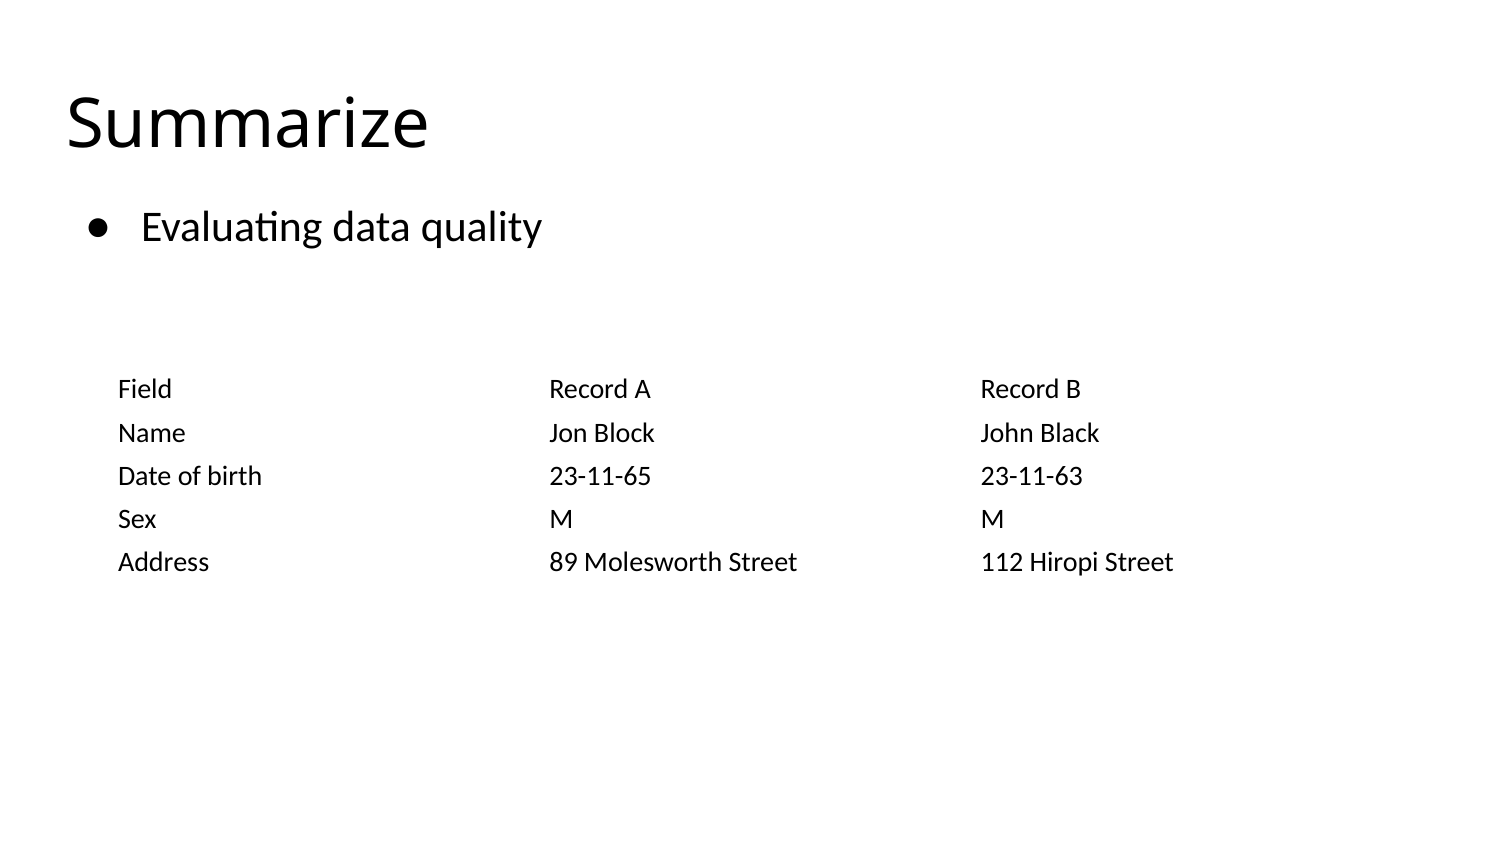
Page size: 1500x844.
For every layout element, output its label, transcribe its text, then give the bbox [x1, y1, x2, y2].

table_cell 89 Molesworth Street [534, 543, 966, 586]
table_cell M [966, 500, 1397, 543]
table_cell John Black [966, 414, 1397, 457]
table_cell M [534, 500, 966, 543]
title Summarize [51, 72, 1449, 167]
table_cell Name [103, 414, 534, 457]
table_cell Sex [103, 500, 534, 543]
table_cell 23-11-63 [966, 457, 1397, 500]
table_header Field [103, 370, 534, 414]
table_cell Address [103, 543, 534, 586]
table_cell Date of birth [103, 457, 534, 500]
table_header Record A [534, 370, 966, 414]
table_cell 23-11-65 [534, 457, 966, 500]
table_header Record B [966, 370, 1397, 414]
list Evaluating data quality [51, 189, 1449, 750]
table_cell Jon Block [534, 414, 966, 457]
table_cell 112 Hiropi Street [966, 543, 1397, 586]
